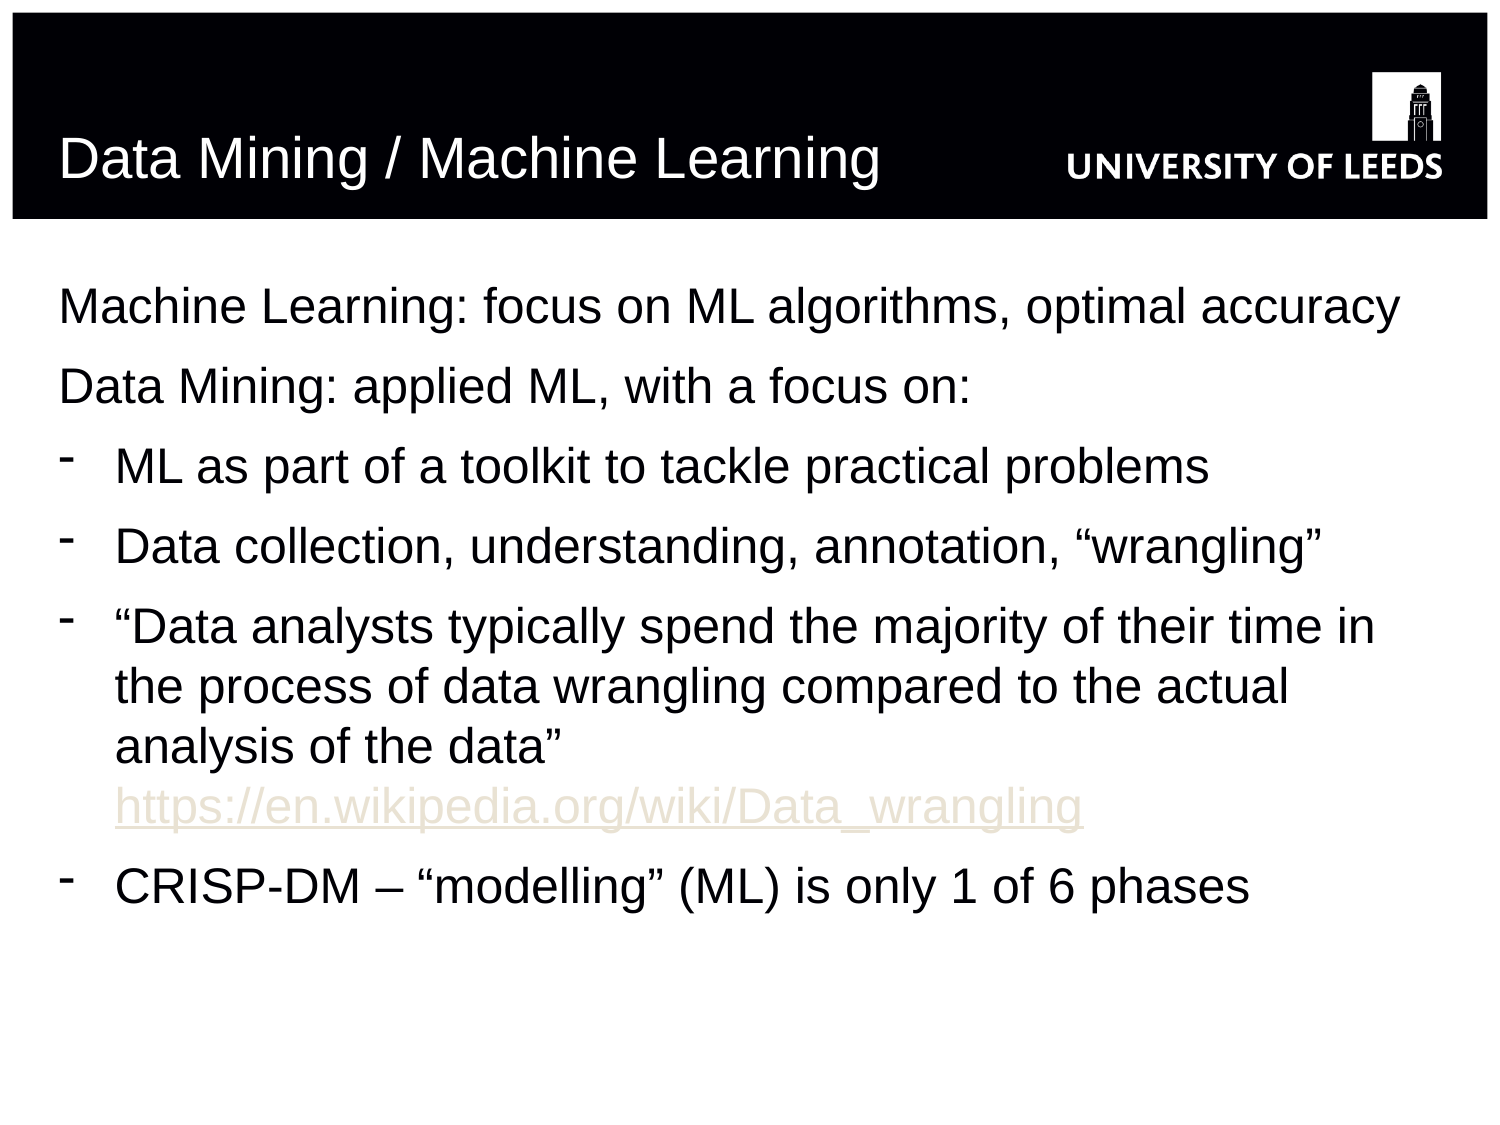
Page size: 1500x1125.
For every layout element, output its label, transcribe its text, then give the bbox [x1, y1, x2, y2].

list Machine Learning: focus on ML algorithms, optimal accuracy Data Mining: applied ML, with a focus on: ML as part of a toolkit to tackle practical problems Data collection, understanding, annotation, “wrangling” “Data analysts typically spend the majority of their time in the process of data wrangling compared to the actual analysis of the data” https://en.wikipedia.org/wiki/Data_wrangling CRISP-DM – “modelling” (ML) is only 1 of 6 phases [58, 273, 1442, 987]
title Data Mining / Machine Learning [58, 69, 939, 191]
picture [1068, 72, 1442, 179]
